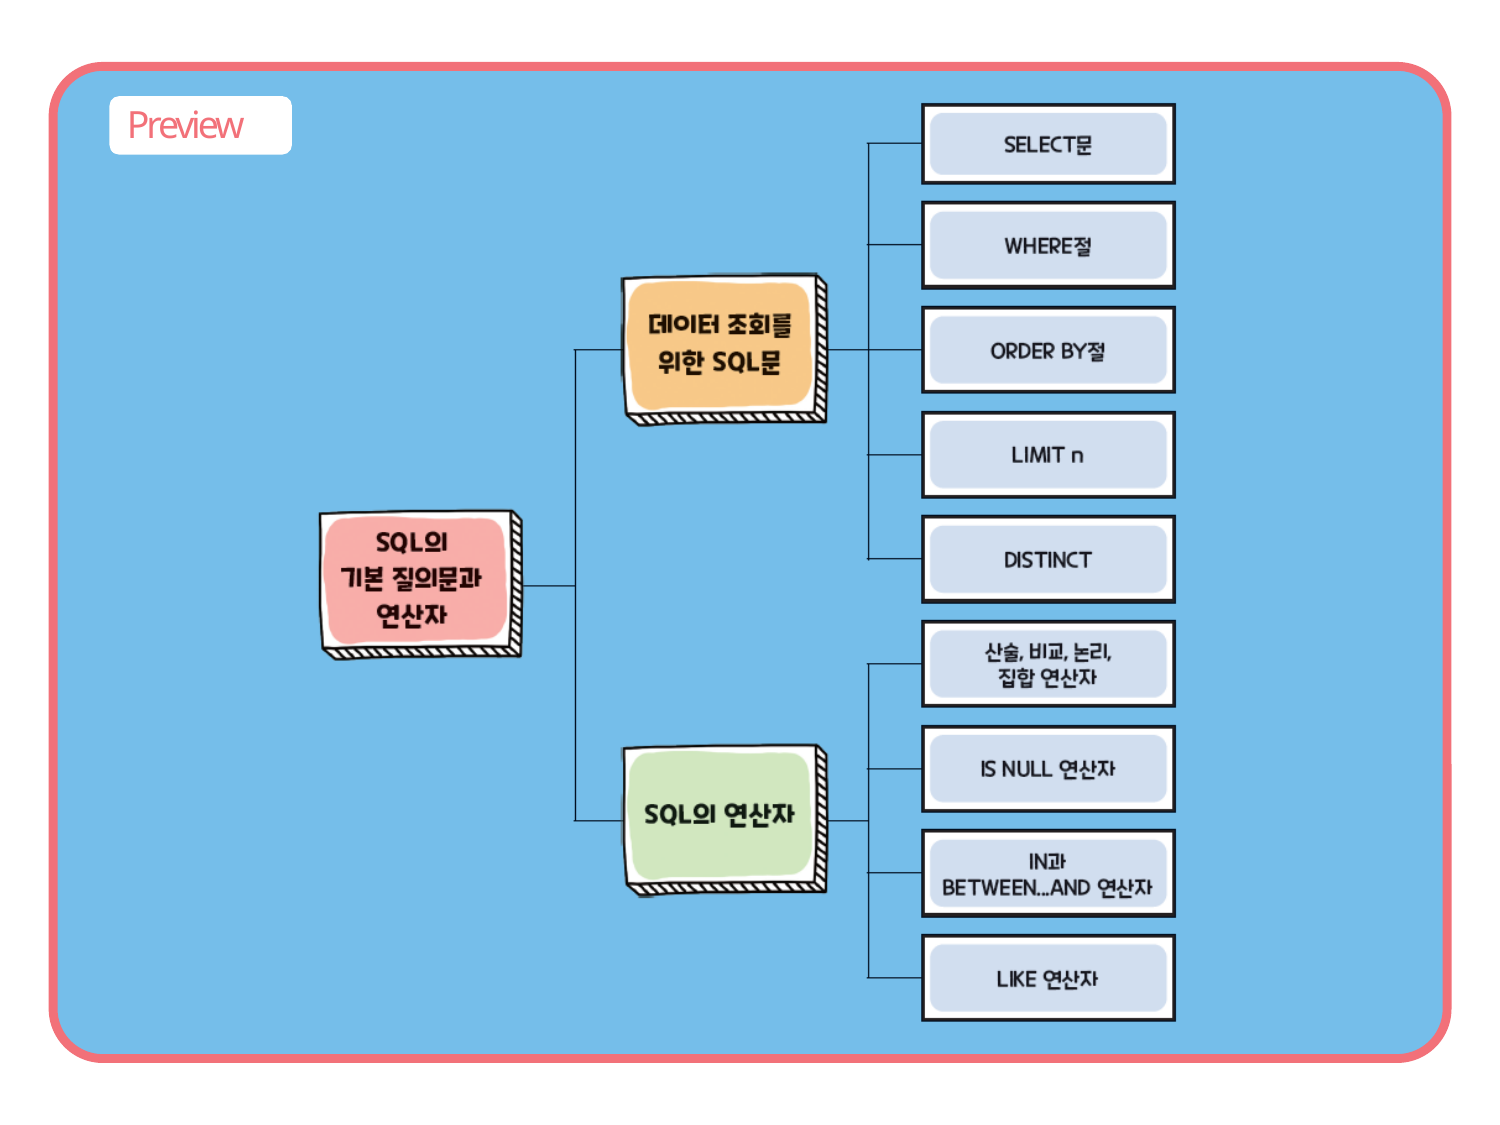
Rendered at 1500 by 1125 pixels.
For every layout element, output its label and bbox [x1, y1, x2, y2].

picture [314, 97, 1186, 1028]
